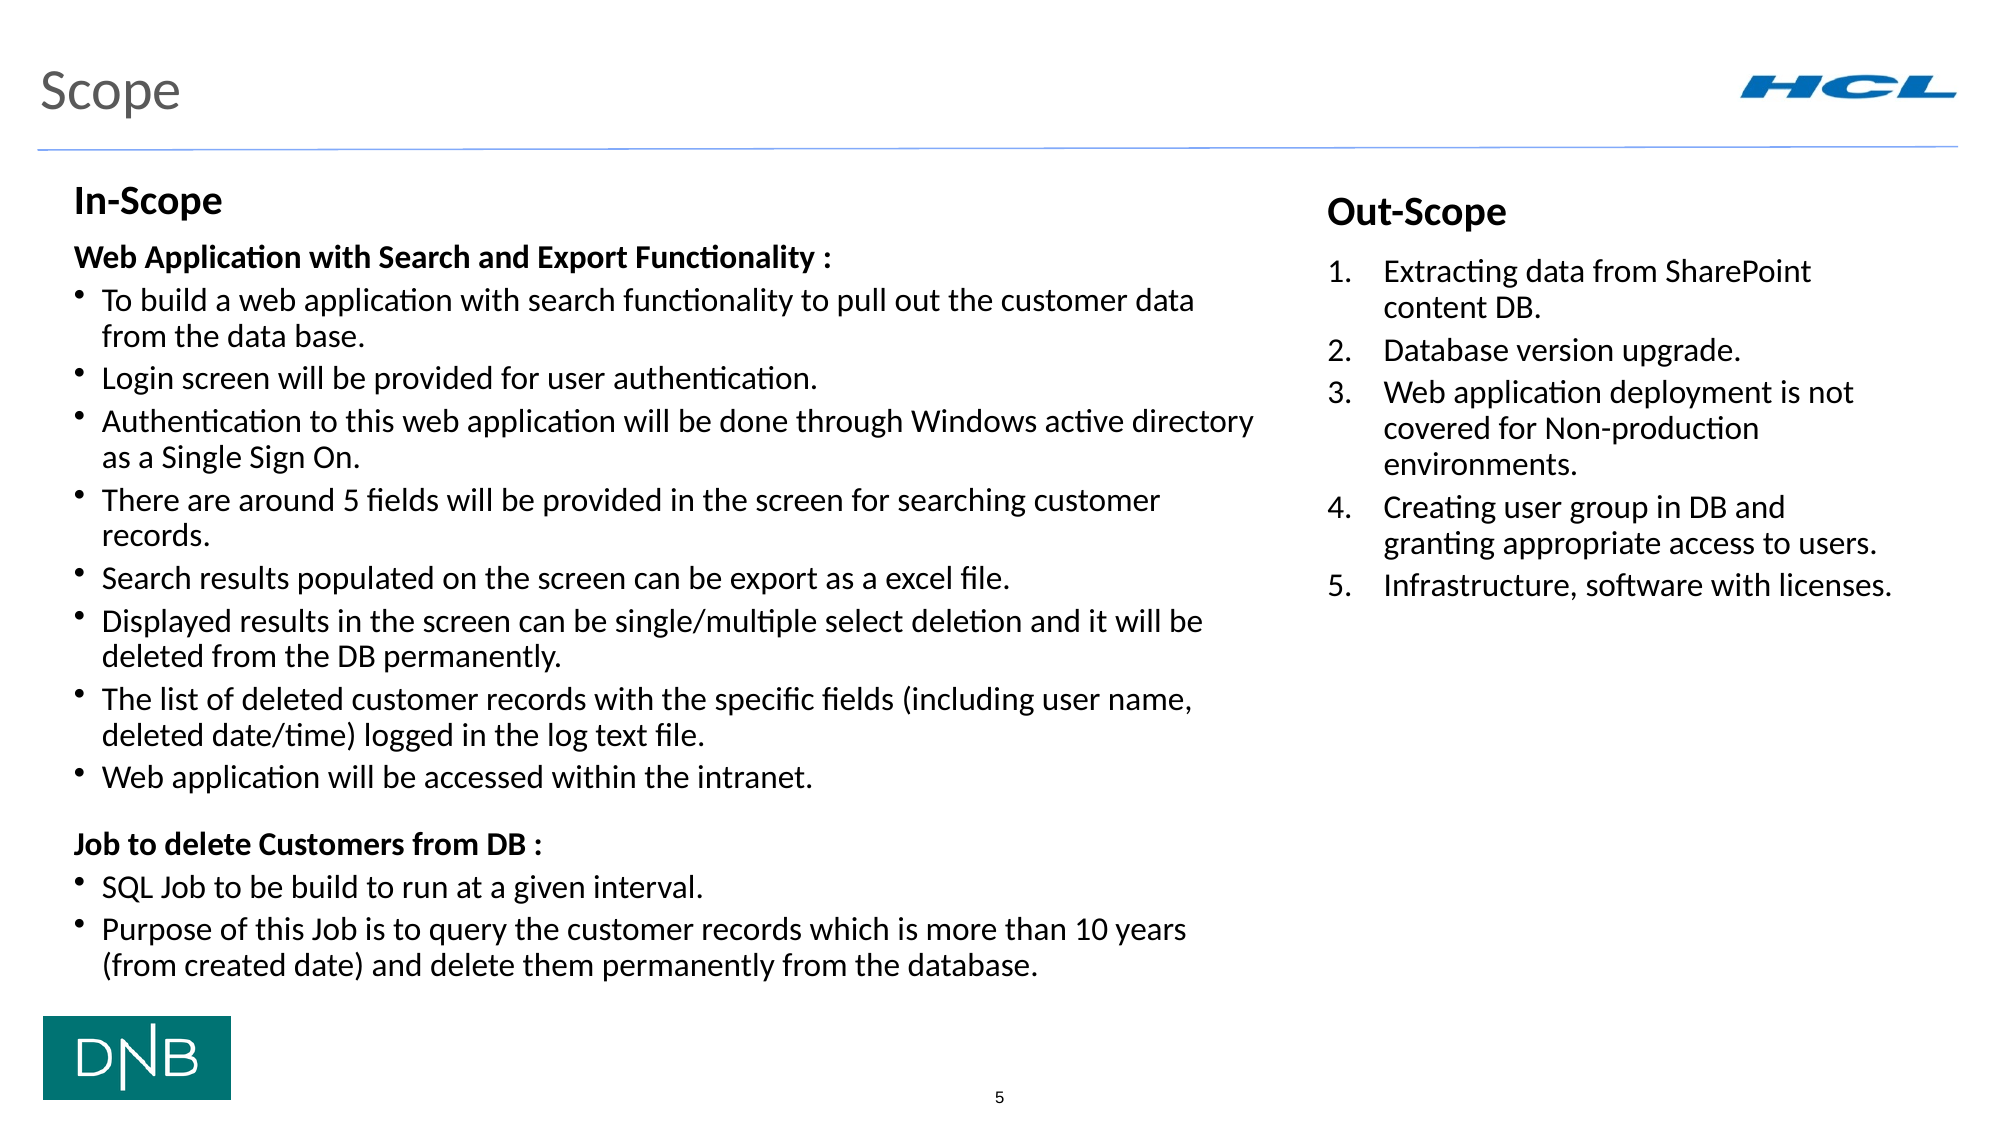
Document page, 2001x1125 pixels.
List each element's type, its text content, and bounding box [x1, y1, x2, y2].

picture [1737, 73, 1959, 102]
text_box In-Scope Web Application with Search and Export Functionality : To build a web application with search functionality to pull out the customer data from the data base. Login screen will be provided for user authentication. Authentication to this web application will be done through Windows active directory as a Single Sign On. There are around 5 fields will be provided in the screen for searching customer records. Search results populated on the screen can be export as a excel file. Displayed results in the screen can be single/multiple select deletion and it will be deleted from the DB permanently. The list of deleted customer records with the specific fields (including user name, deleted date/time) logged in the log text file. Web application will be accessed within the intranet. Job to delete Customers from DB : SQL Job to be build to run at a given interval. Purpose of this Job is to query the customer records which is more than 10 years (from created date) and delete them permanently from the database. [58, 171, 1284, 992]
picture [43, 1016, 231, 1100]
text_box Out-Scope Extracting data from SharePoint content DB. Database version upgrade. Web application deployment is not covered for Non-production environments. Creating user group in DB and granting appropriate access to users. Infrastructure, software with licenses. [1312, 176, 1913, 612]
title Scope [33, 24, 1475, 148]
